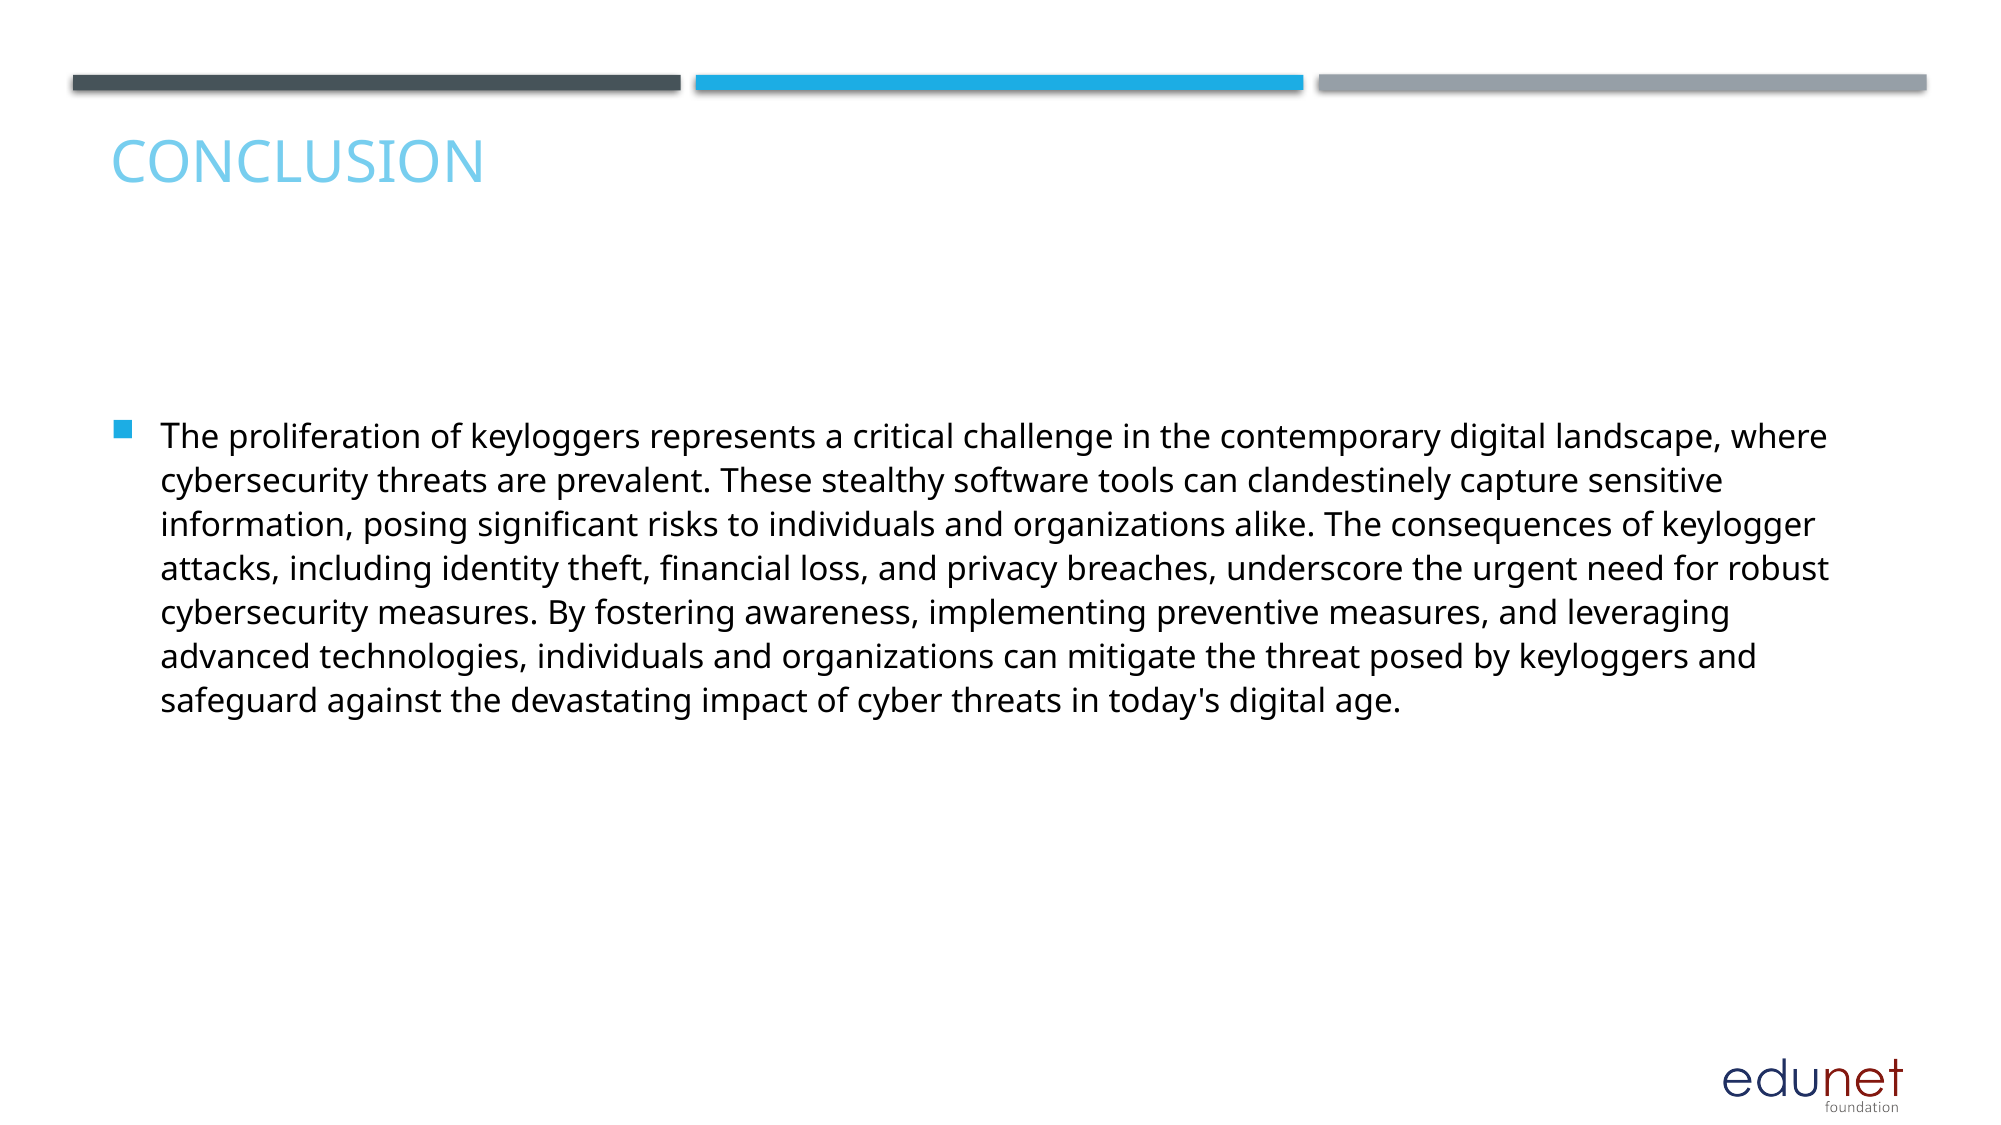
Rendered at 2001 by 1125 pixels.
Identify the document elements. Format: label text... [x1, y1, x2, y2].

list The proliferation of keyloggers represents a critical challenge in the contemporary digital landscape, where cybersecurity threats are prevalent. These stealthy software tools can clandestinely capture sensitive information, posing significant risks to individuals and organizations alike. The consequences of keylogger attacks, including identity theft, financial loss, and privacy breaches, underscore the urgent need for robust cybersecurity measures. By fostering awareness, implementing preventive measures, and leveraging advanced technologies, individuals and organizations can mitigate the threat posed by keyloggers and safeguard against the devastating impact of cyber threats in today's digital age. [95, 213, 1905, 981]
title conclusion [95, 115, 1905, 203]
picture [1719, 1056, 1905, 1116]
